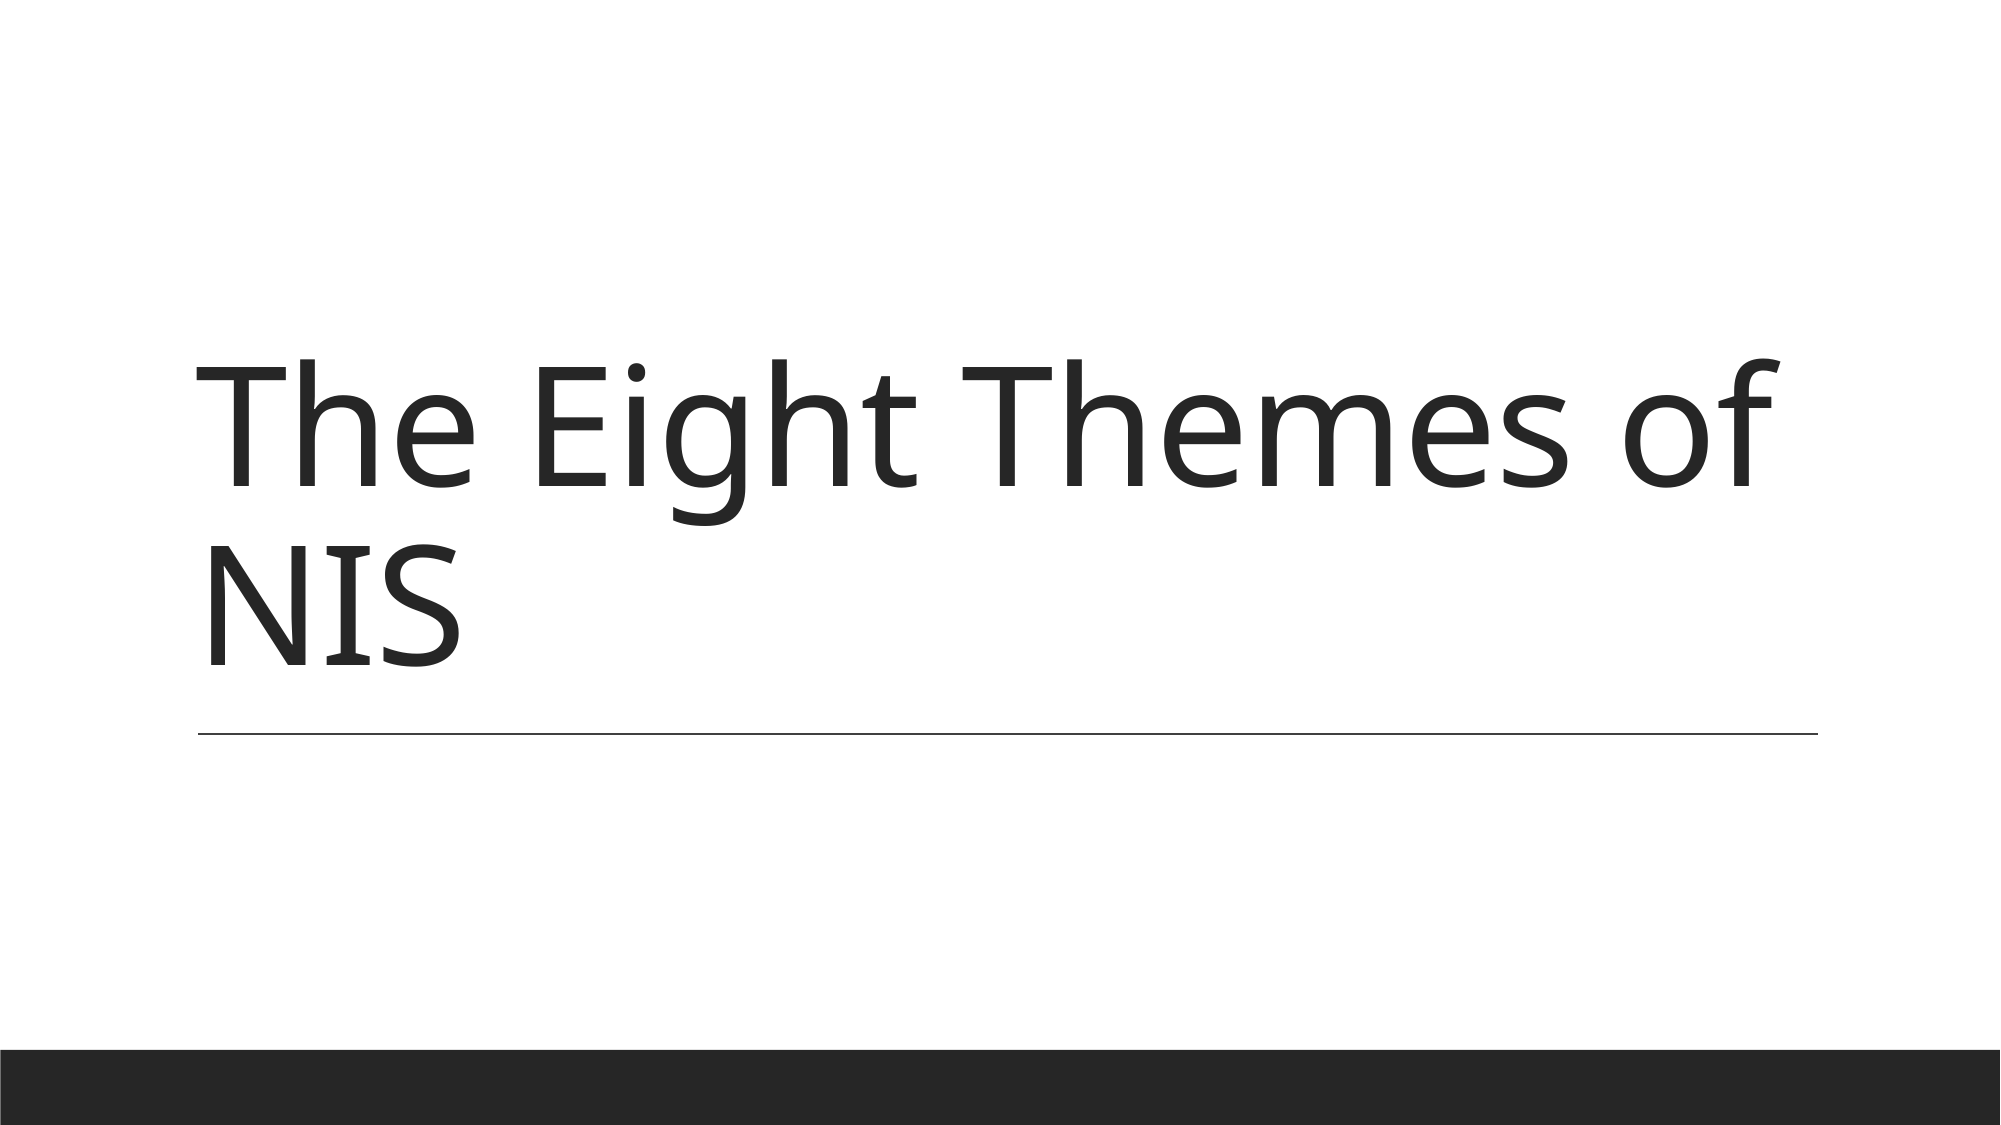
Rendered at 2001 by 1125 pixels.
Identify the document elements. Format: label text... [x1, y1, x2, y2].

title The Eight Themes of NIS [180, 124, 1830, 710]
